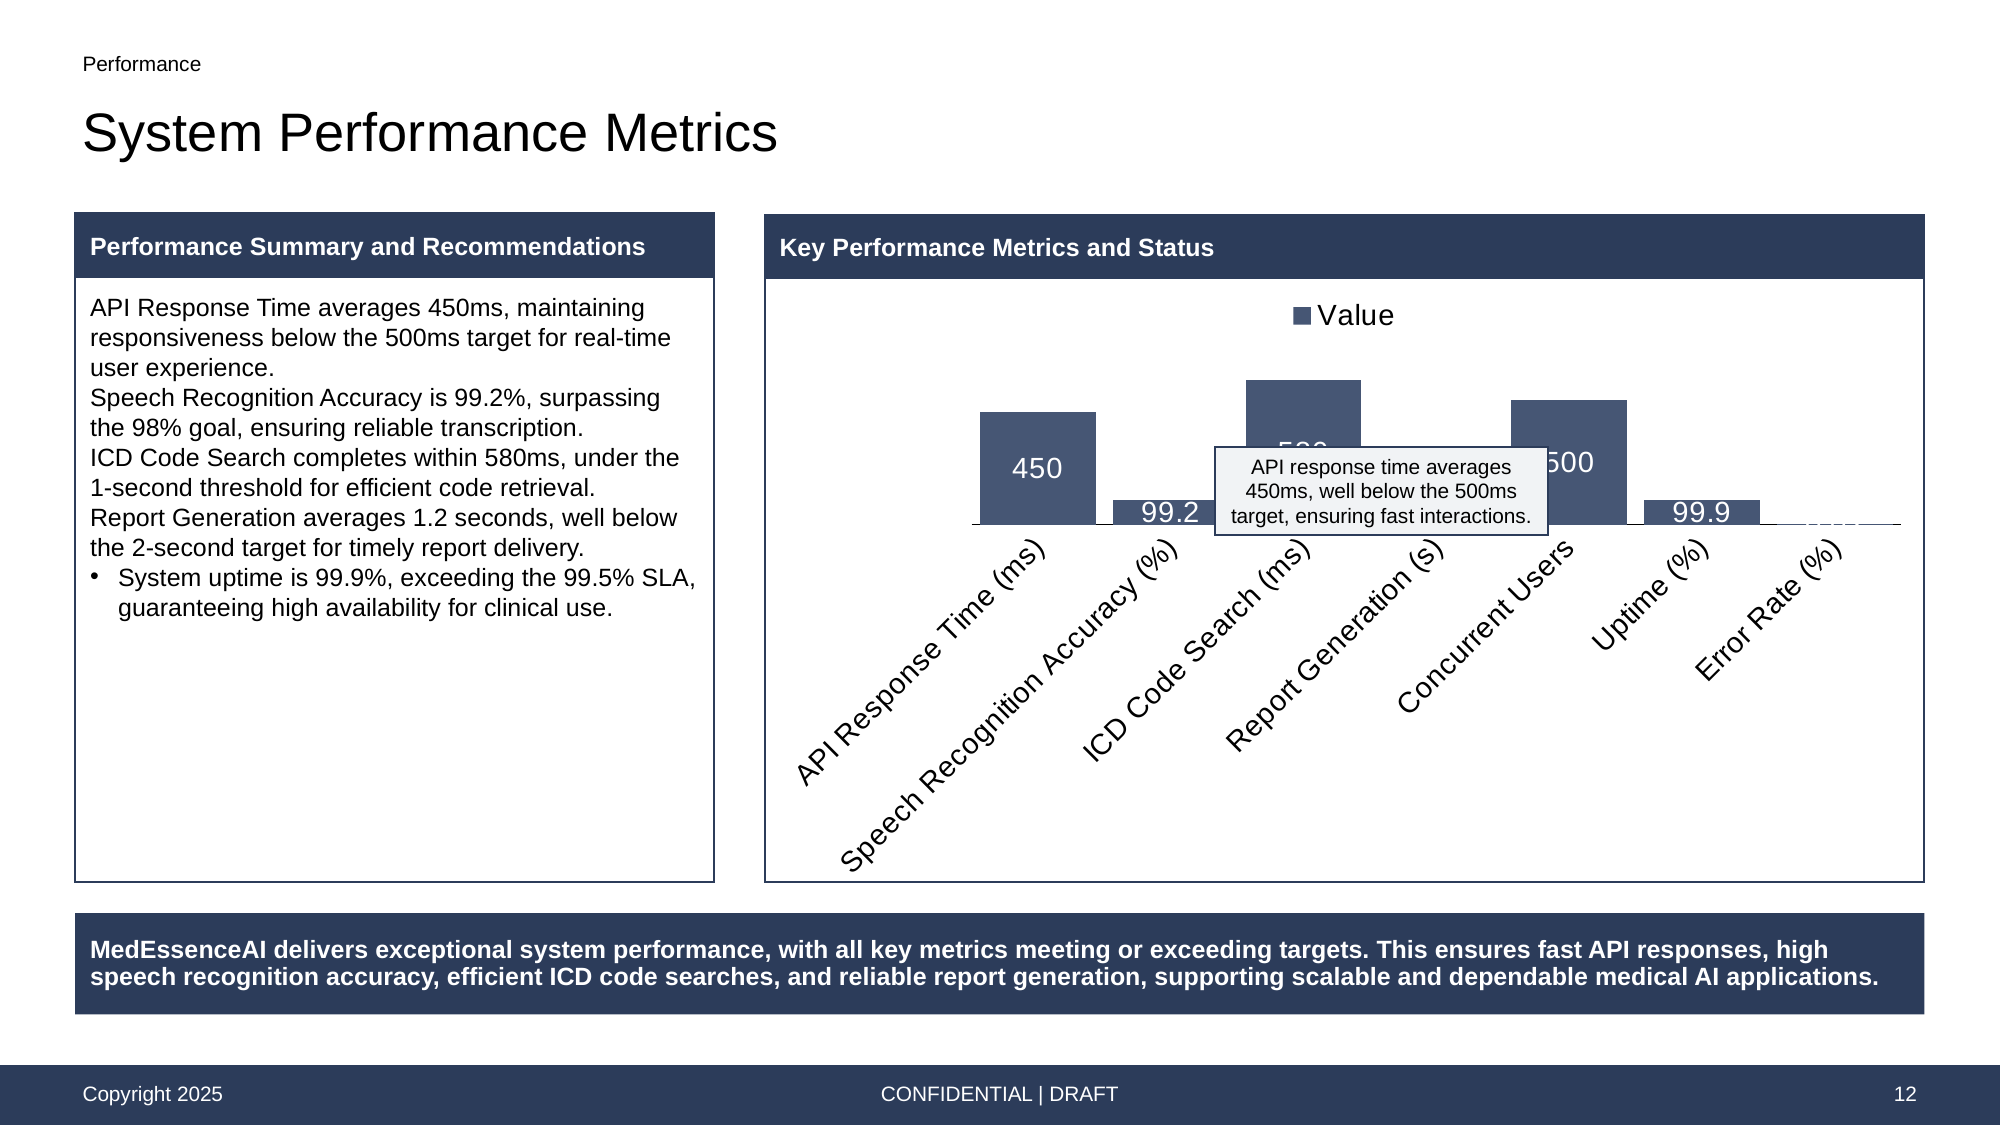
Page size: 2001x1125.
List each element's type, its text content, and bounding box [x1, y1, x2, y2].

text_box [763, 275, 1926, 883]
text_box Performance Summary and Recommendations [74, 212, 715, 278]
list MedEssenceAI delivers exceptional system performance, with all key metrics meeting or exceeding targets. This ensures fast API responses, high speech recognition accuracy, efficient ICD code searches, and reliable report generation, supporting scalable and dependable medical AI applications. [75, 913, 1925, 1015]
footer CONFIDENTIAL | DRAFT [662, 1071, 1338, 1115]
list Performance [75, 46, 1925, 90]
chart [764, 281, 1925, 886]
title System Performance Metrics [75, 90, 1925, 171]
slide_number 12 [1474, 1071, 1925, 1115]
text_box Key Performance Metrics and Status [764, 214, 1925, 275]
text_box API Response Time averages 450ms, maintaining responsiveness below the 500ms target for real-time user experience. Speech Recognition Accuracy is 99.2%, surpassing the 98% goal, ensuring reliable transcription. ICD Code Search completes within 580ms, under the 1-second threshold for efficient code retrieval. Report Generation averages 1.2 seconds, well below the 2-second target for timely report delivery. System uptime is 99.9%, exceeding the 99.5% SLA, guaranteeing high availability for clinical use. [73, 275, 716, 883]
